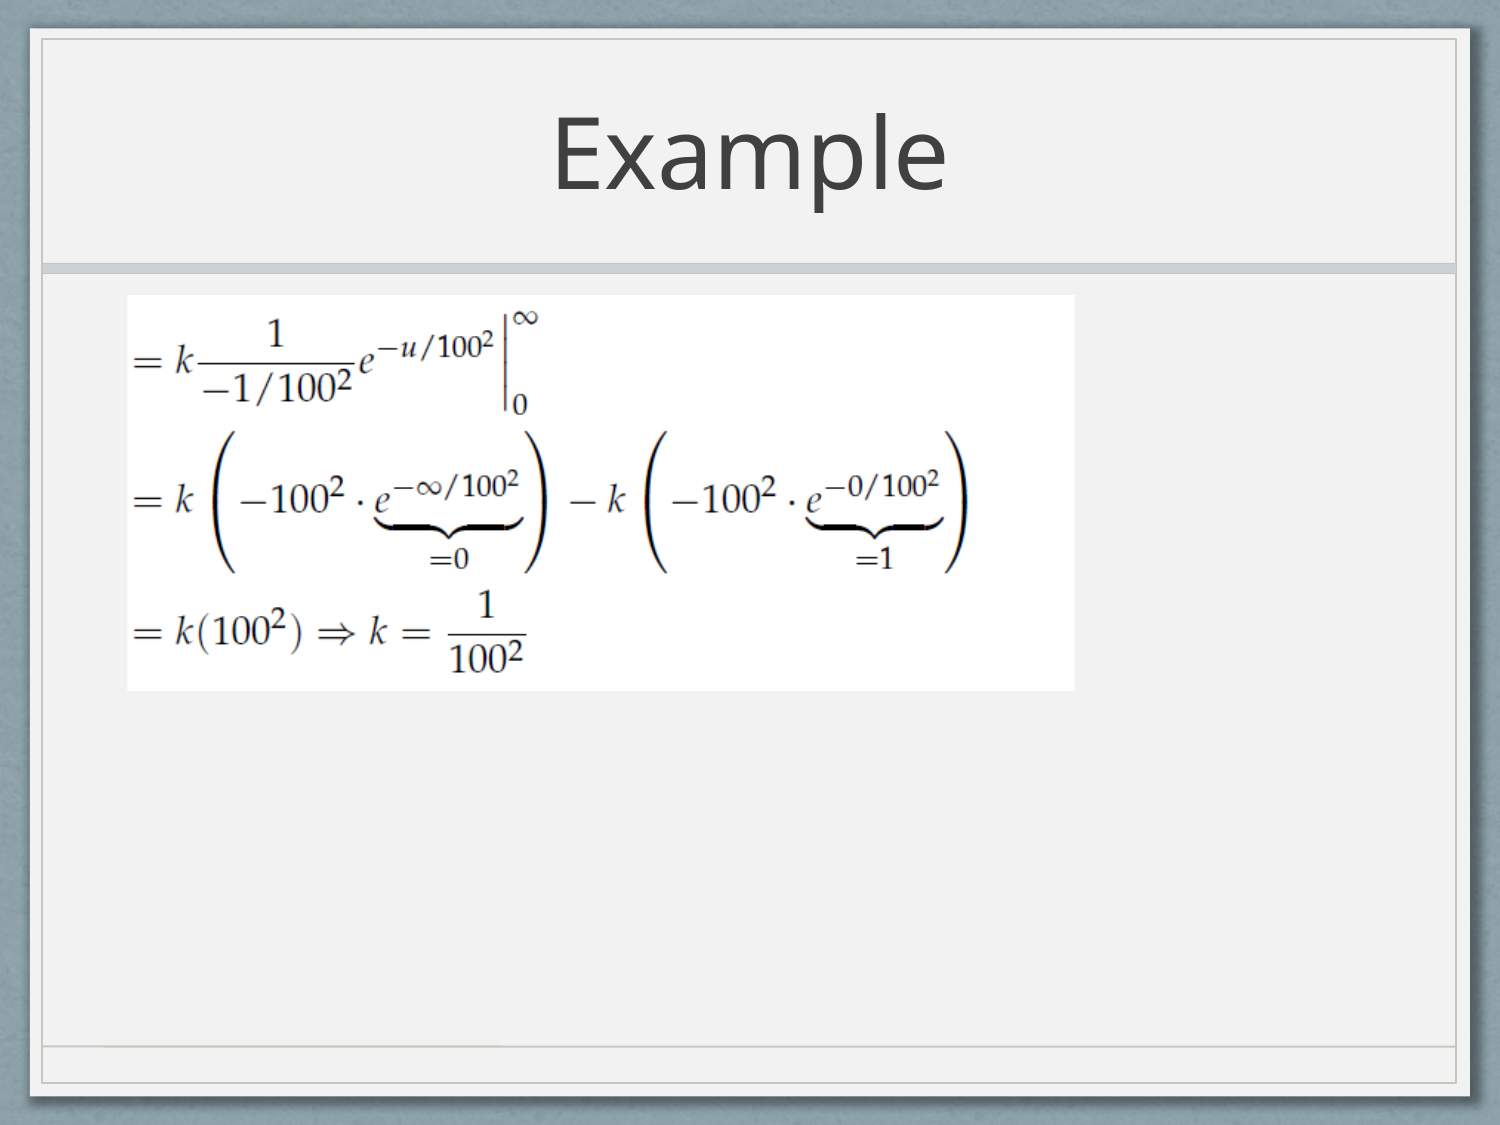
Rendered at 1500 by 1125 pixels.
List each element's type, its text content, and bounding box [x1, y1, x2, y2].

title Example [147, 40, 1353, 260]
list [126, 295, 1076, 691]
